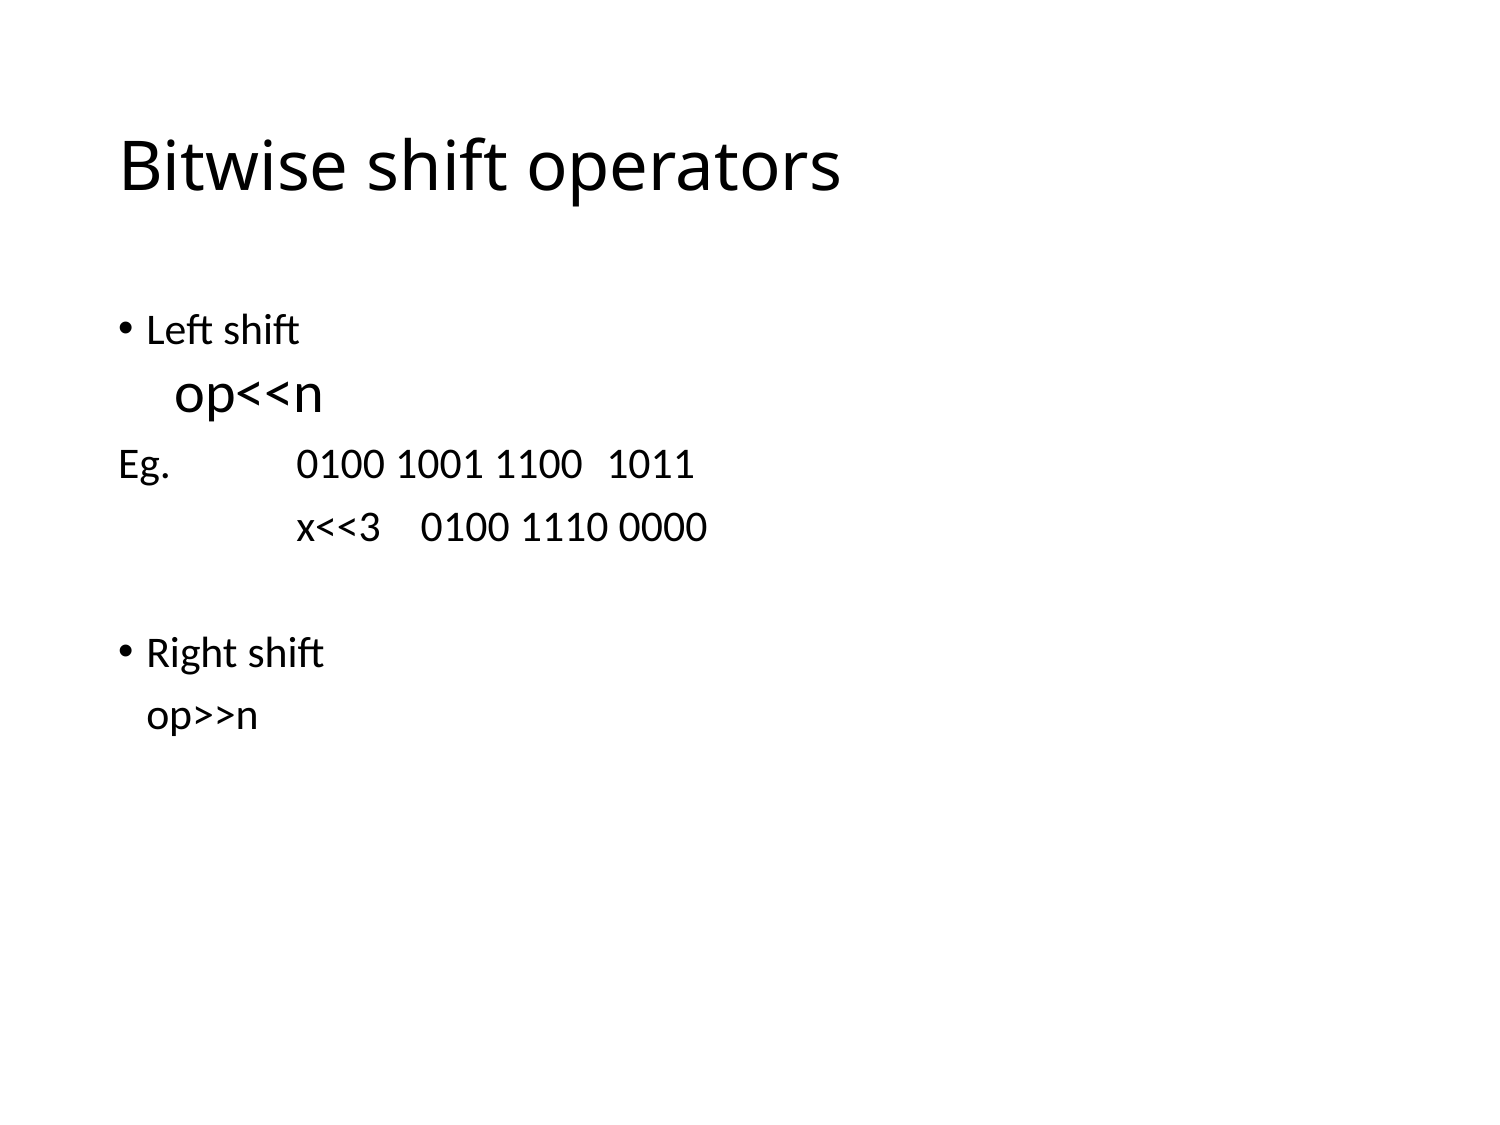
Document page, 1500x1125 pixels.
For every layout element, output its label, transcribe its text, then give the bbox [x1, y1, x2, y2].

title Bitwise shift operators [102, 59, 1398, 278]
list Left shift op<<n Eg. 0100 1001 1100 1011 x<<3 0100 1110 0000 Right shift op>>n [103, 299, 1397, 1014]
